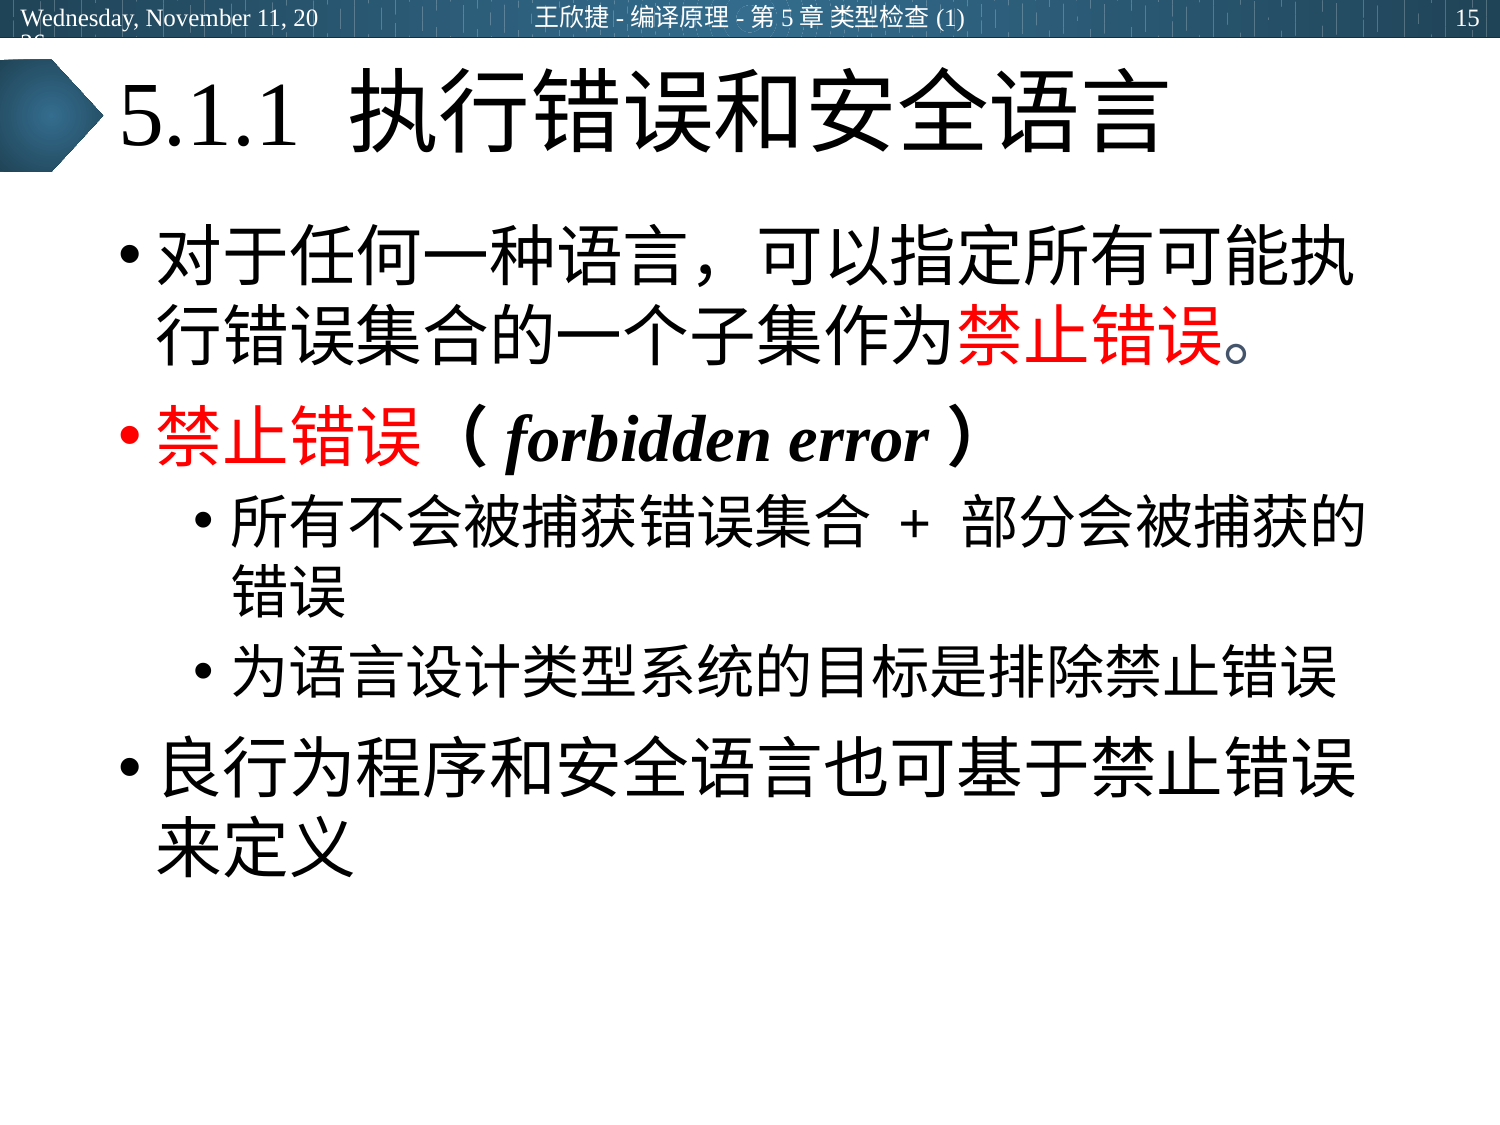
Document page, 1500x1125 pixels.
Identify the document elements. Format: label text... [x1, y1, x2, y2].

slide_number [5, 1, 344, 32]
title 5.1.1 执行错误和安全语言 [103, 37, 1397, 194]
slide_number 15 [1157, 1, 1495, 32]
footer 王欣捷-编译原理-第5章 类型检查(1) [496, 1, 1004, 32]
list 对于任何一种语言，可以指定所有可能执行错误集合的一个子集作为禁止错误。 禁止错误（forbidden error） 所有不会被捕获错误集合 + 部分会被捕获的错误 为语言设计类型系统的目标是排除禁止错误 良行为程序和安全语言也可基于禁止错误来定义 [103, 206, 1397, 1014]
